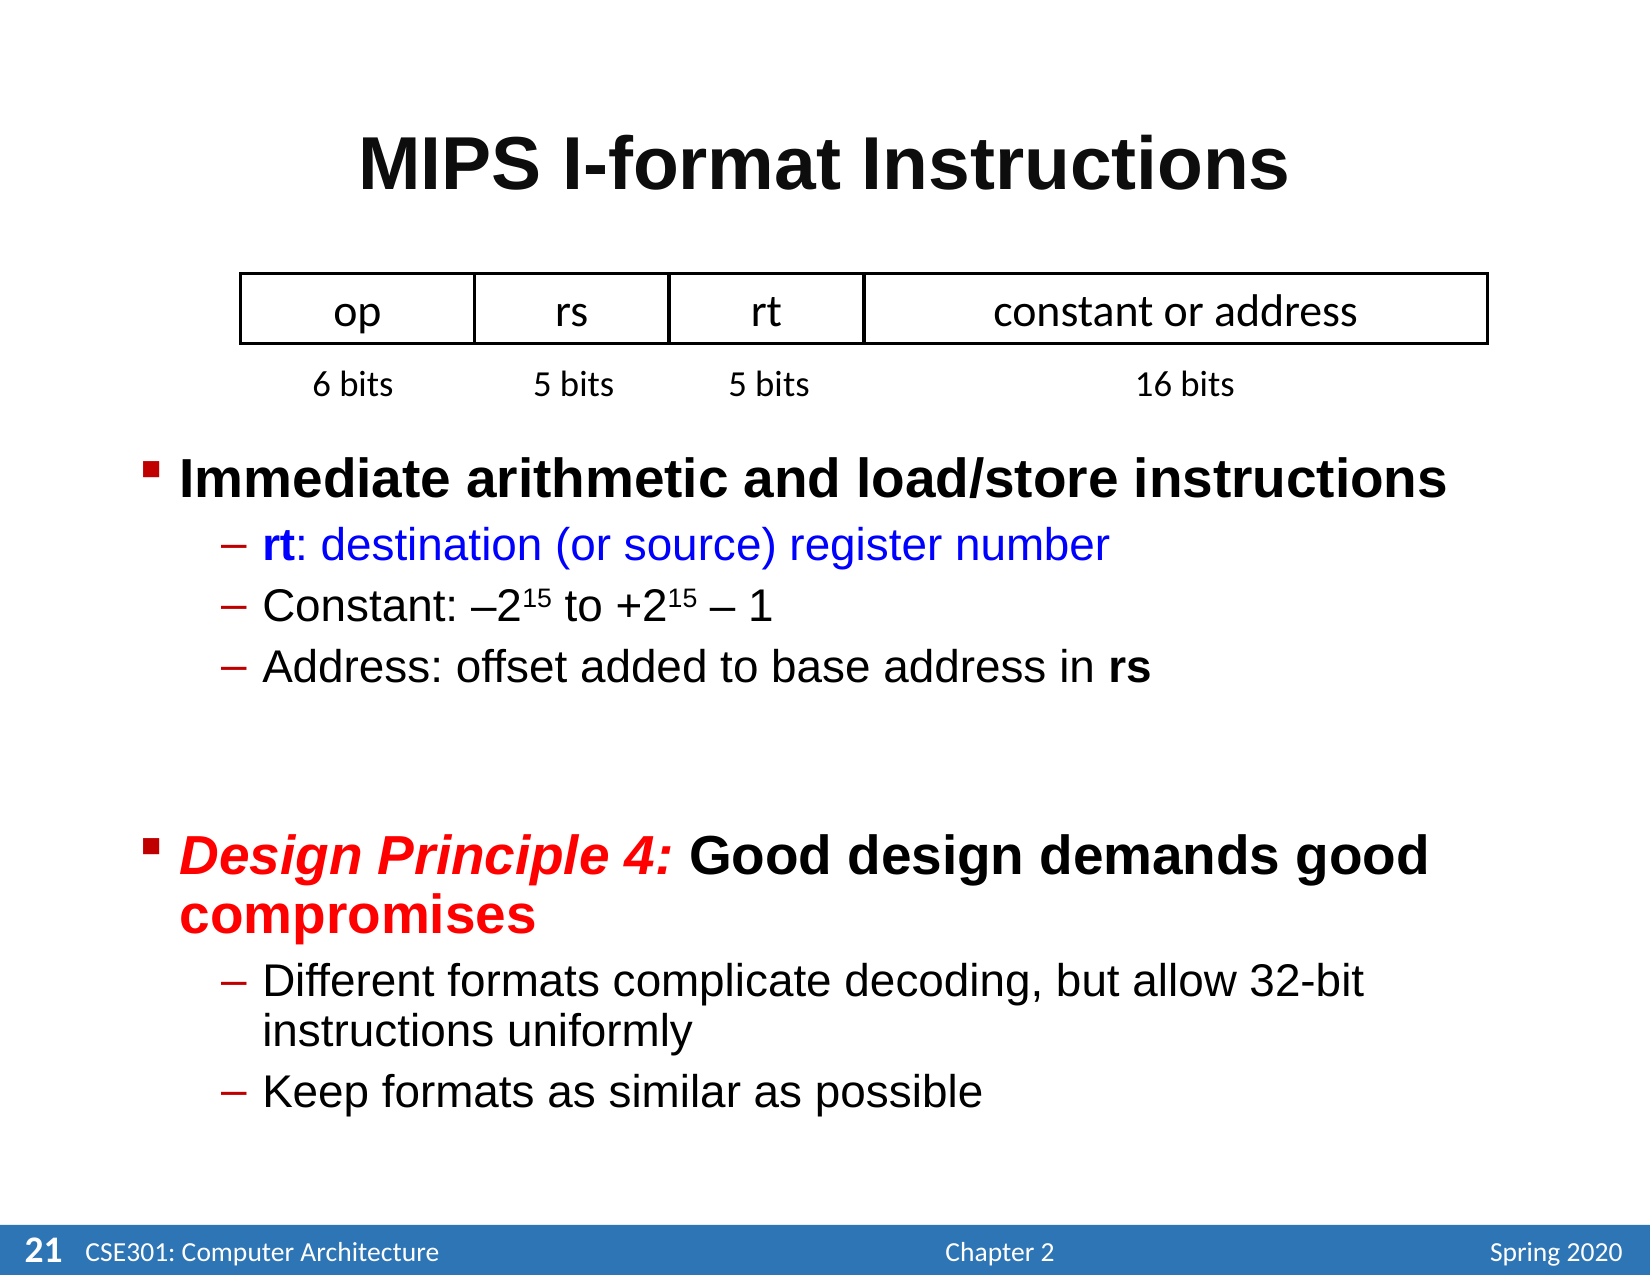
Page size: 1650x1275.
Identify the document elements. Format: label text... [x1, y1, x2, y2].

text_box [240, 273, 1488, 413]
title MIPS I-format Instructions [113, 67, 1537, 263]
list Immediate arithmetic and load/store instructions rt: destination (or source) register number Constant: –215 to +215 – 1 Address: offset added to base address in rs Design Principle 4: Good design demands good compromises Different formats complicate decoding, but allow 32-bit instructions uniformly Keep formats as similar as possible [123, 442, 1614, 1145]
